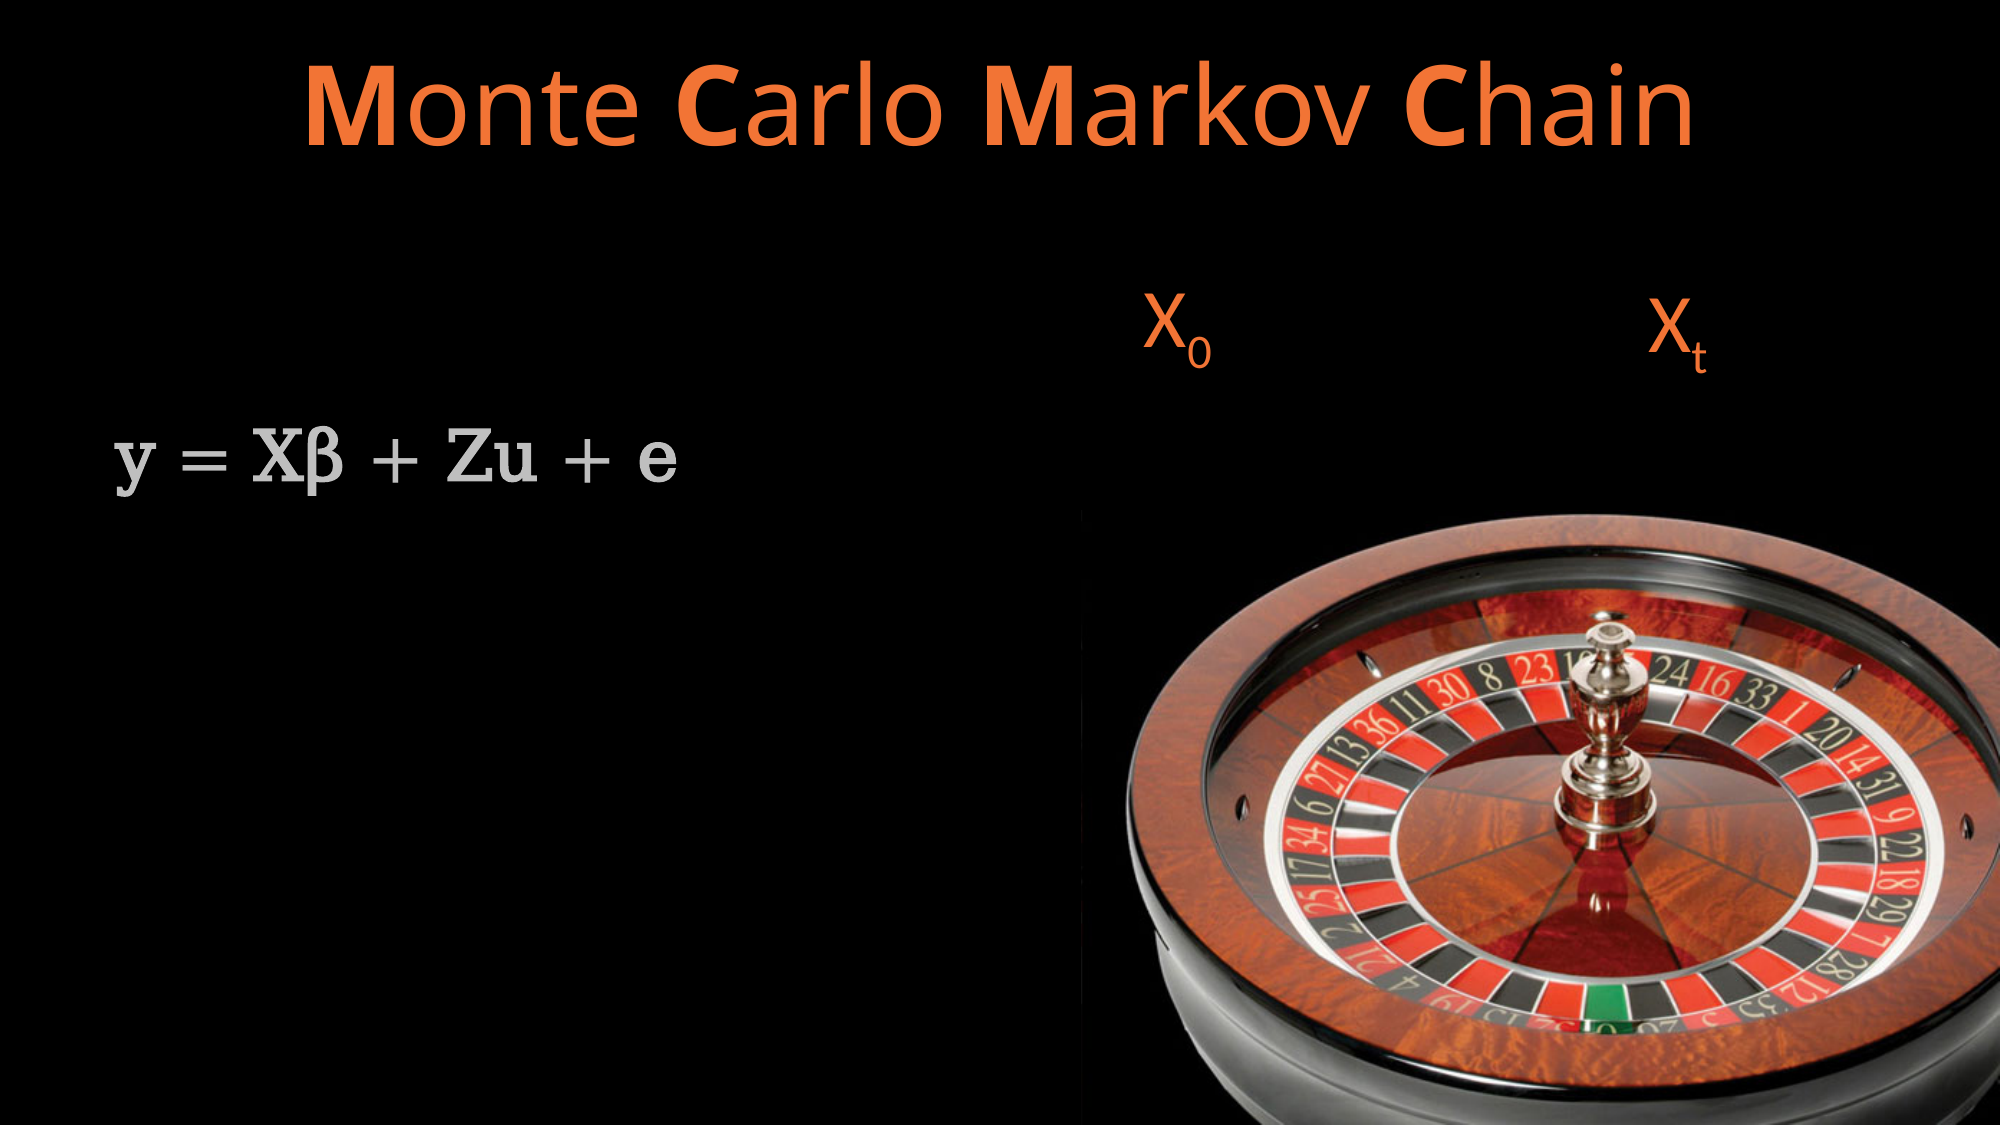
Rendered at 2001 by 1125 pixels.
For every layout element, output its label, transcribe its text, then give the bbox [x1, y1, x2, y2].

picture [1081, 510, 2000, 1125]
text_box Xt [1633, 261, 1723, 391]
text_box y = Xβ + Zu + e [100, 402, 1002, 700]
text_box Monte Carlo Markov Chain [70, 7, 1930, 195]
text_box X0 [1129, 256, 1227, 386]
